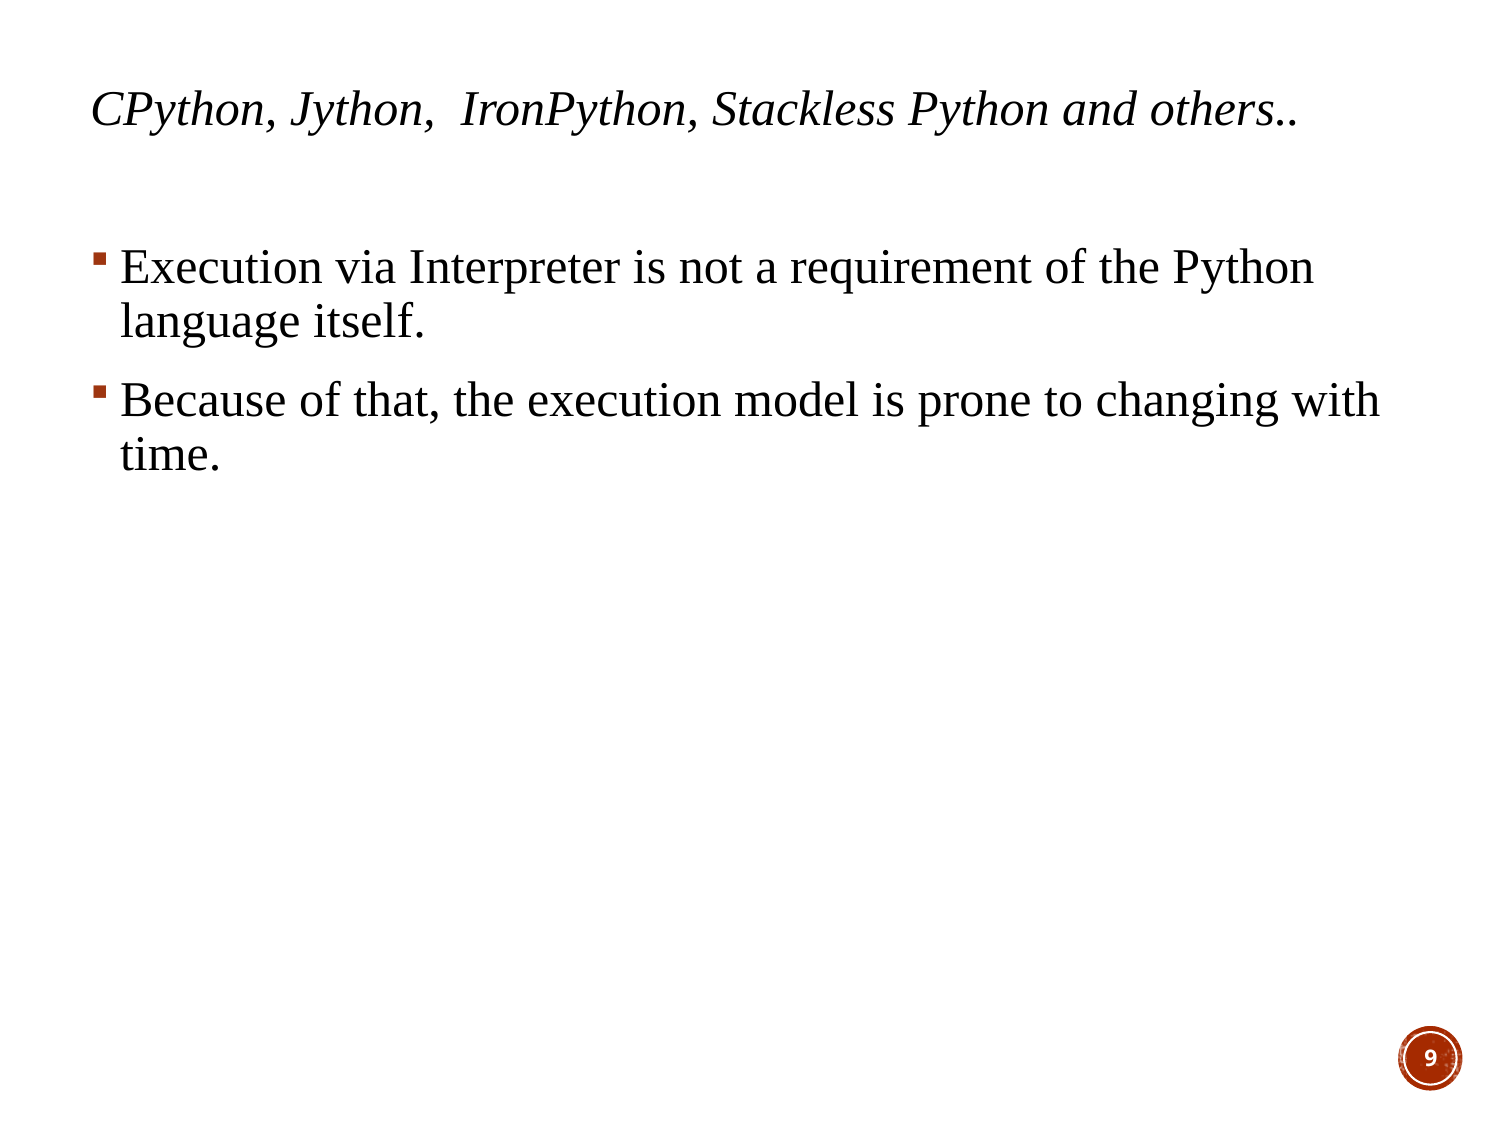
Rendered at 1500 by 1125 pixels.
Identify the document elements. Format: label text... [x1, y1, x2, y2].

slide_number 9 [1391, 1028, 1471, 1089]
list CPython, Jython, IronPython, Stackless Python and others.. Execution via Interpreter is not a requirement of the Python language itself. Because of that, the execution model is prone to changing with time. [75, 75, 1425, 1038]
